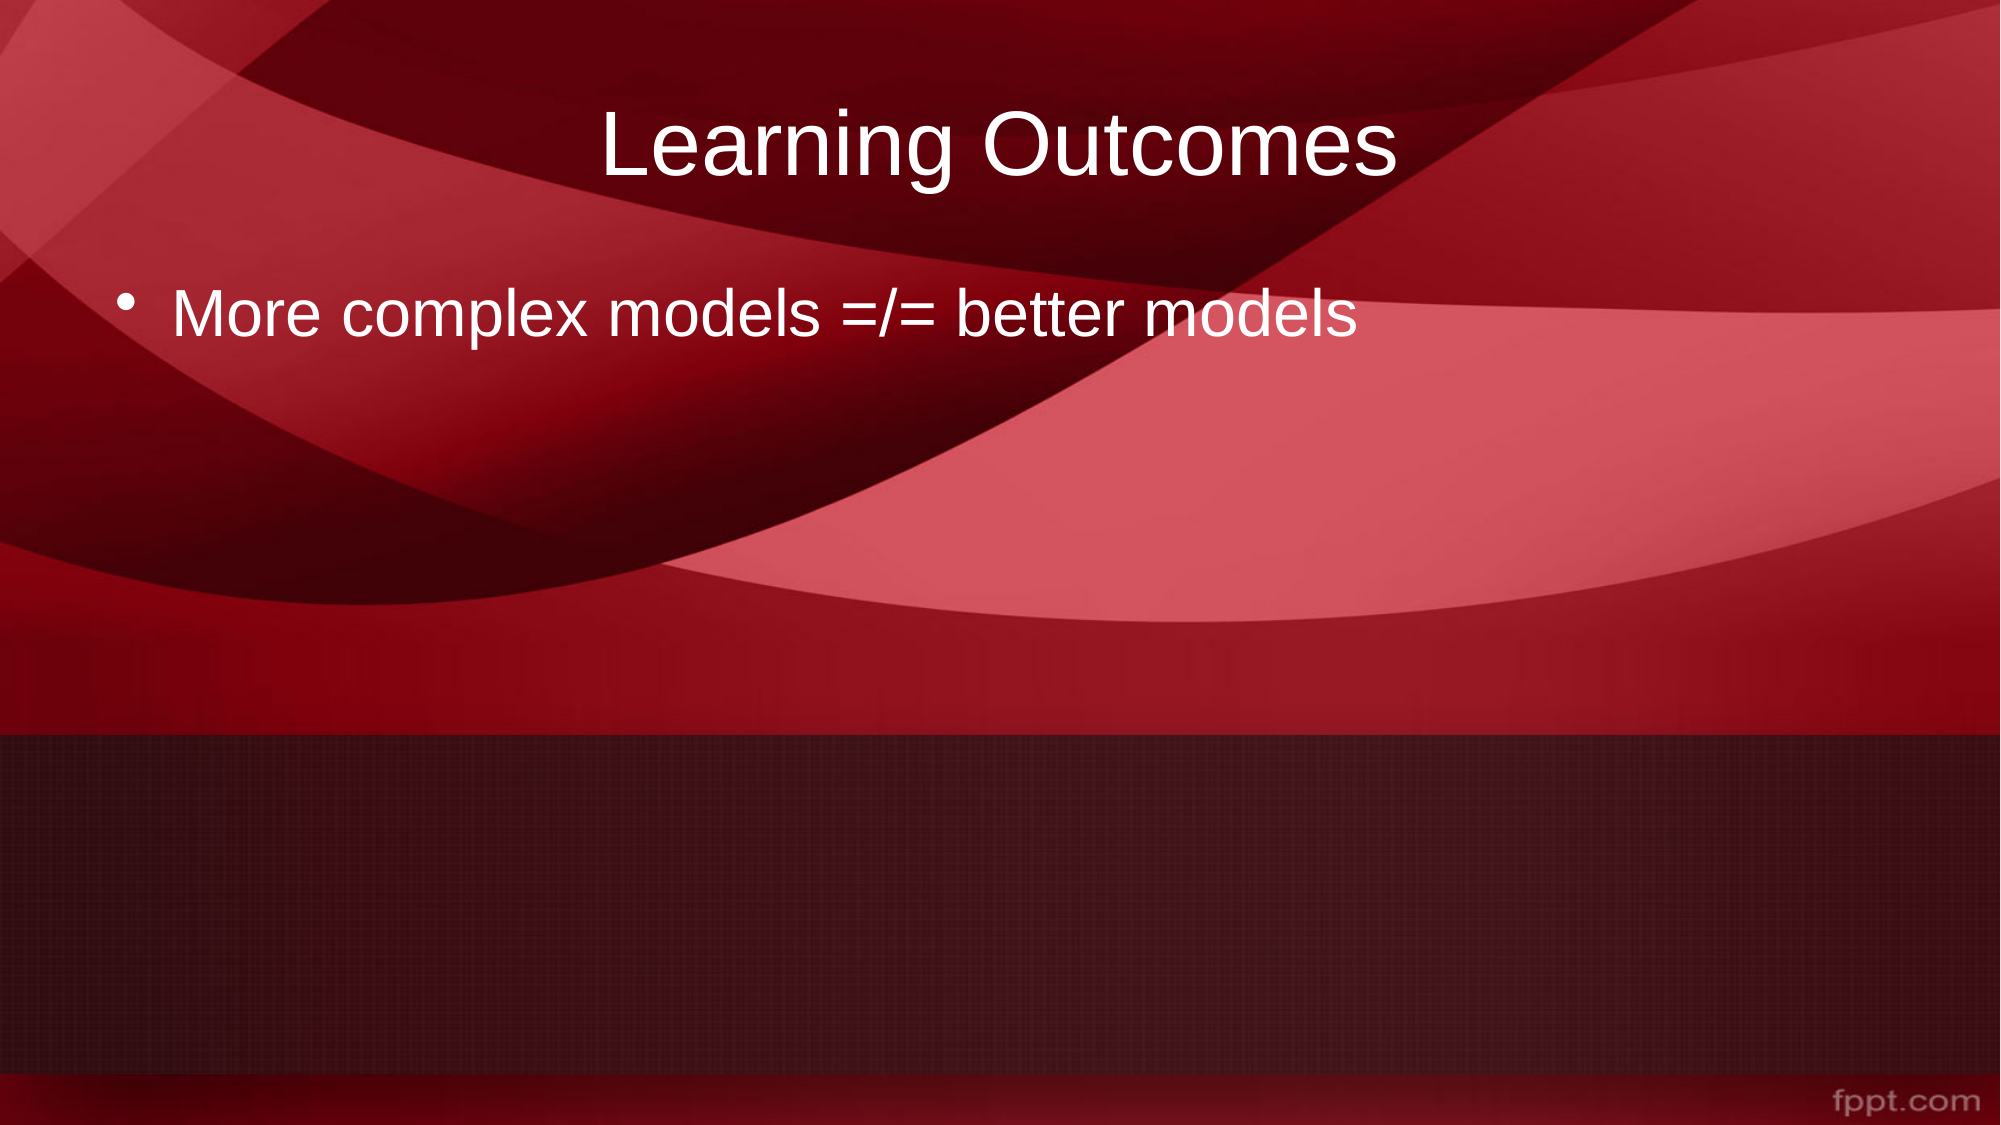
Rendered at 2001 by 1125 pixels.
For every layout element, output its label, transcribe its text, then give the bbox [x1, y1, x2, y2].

title Learning Outcomes [99, 45, 1900, 233]
list More complex models =/= better models [99, 262, 1900, 1005]
picture [0, 0, 2001, 1125]
